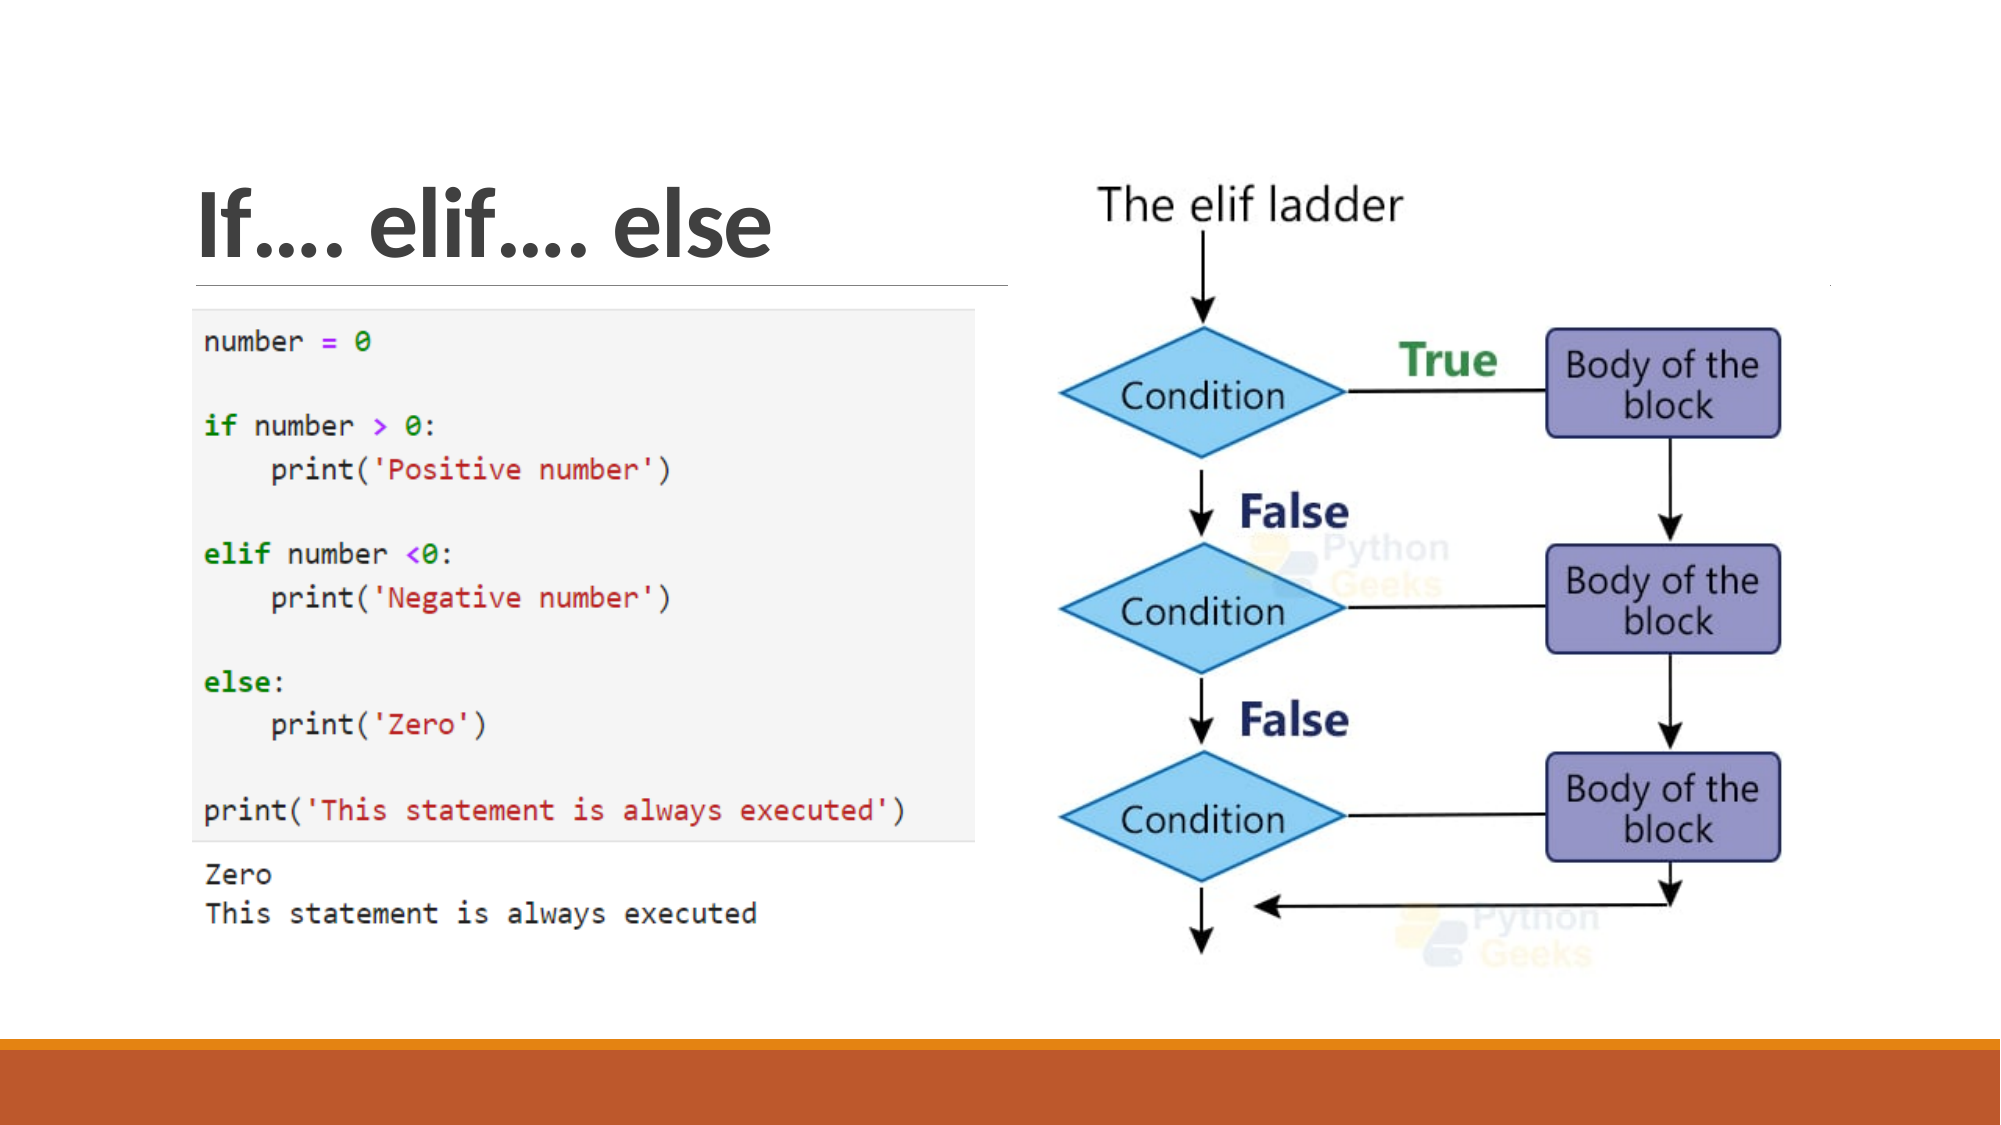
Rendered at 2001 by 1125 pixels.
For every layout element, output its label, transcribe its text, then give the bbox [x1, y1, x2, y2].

picture [1007, 150, 1831, 999]
title If…. elif…. else [180, 47, 1830, 285]
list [191, 302, 976, 945]
